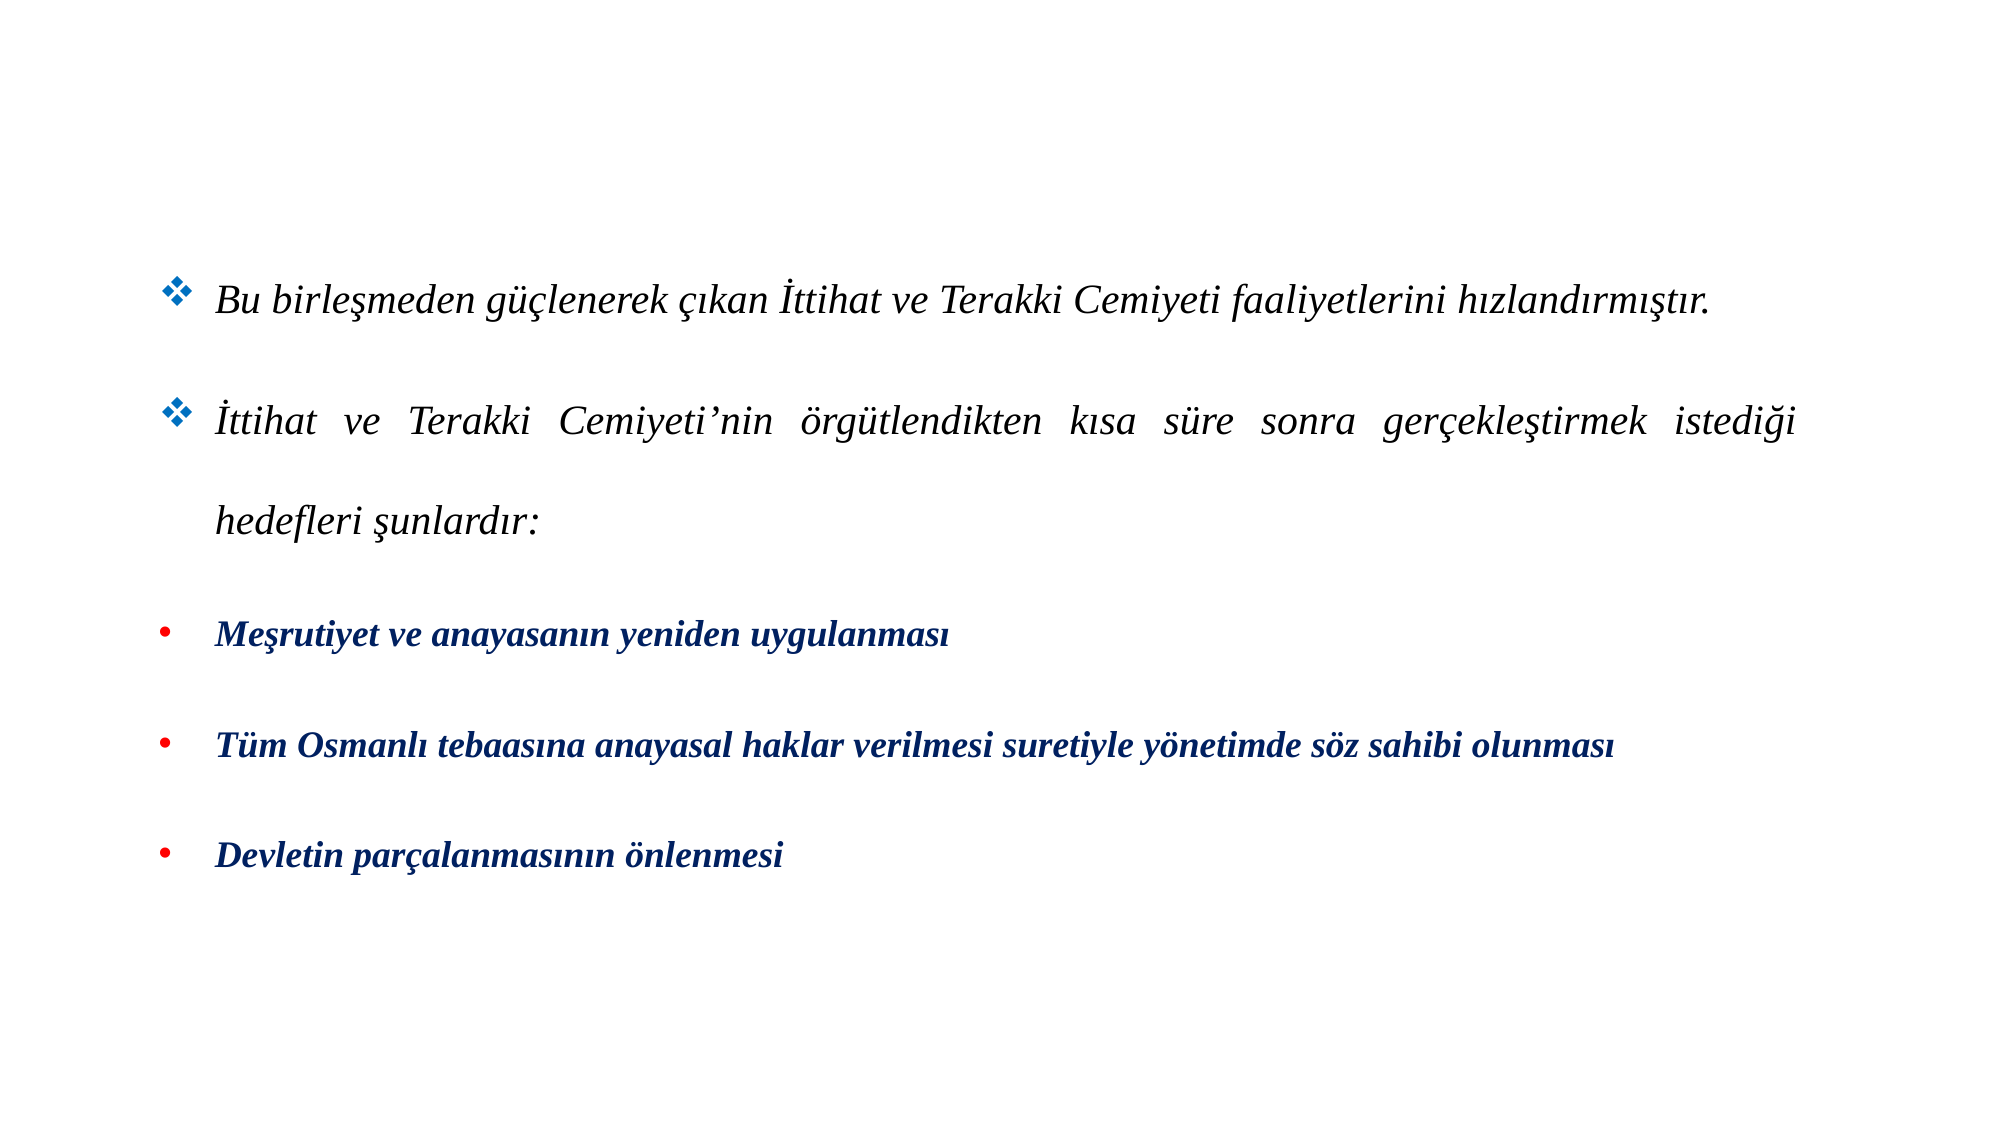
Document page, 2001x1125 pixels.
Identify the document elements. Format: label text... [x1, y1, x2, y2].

text_box Bu birleşmeden güçlenerek çıkan İttihat ve Terakki Cemiyeti faaliyetlerini hızlandırmıştır. İttihat ve Terakki Cemiyeti’nin örgütlendikten kısa süre sonra gerçekleştirmek istediği hedefleri şunlardır: Meşrutiyet ve anayasanın yeniden uygulanması Tüm Osmanlı tebaasına anayasal haklar verilmesi suretiyle yönetimde söz sahibi olunması Devletin parçalanmasının önlenmesi [143, 214, 1813, 883]
